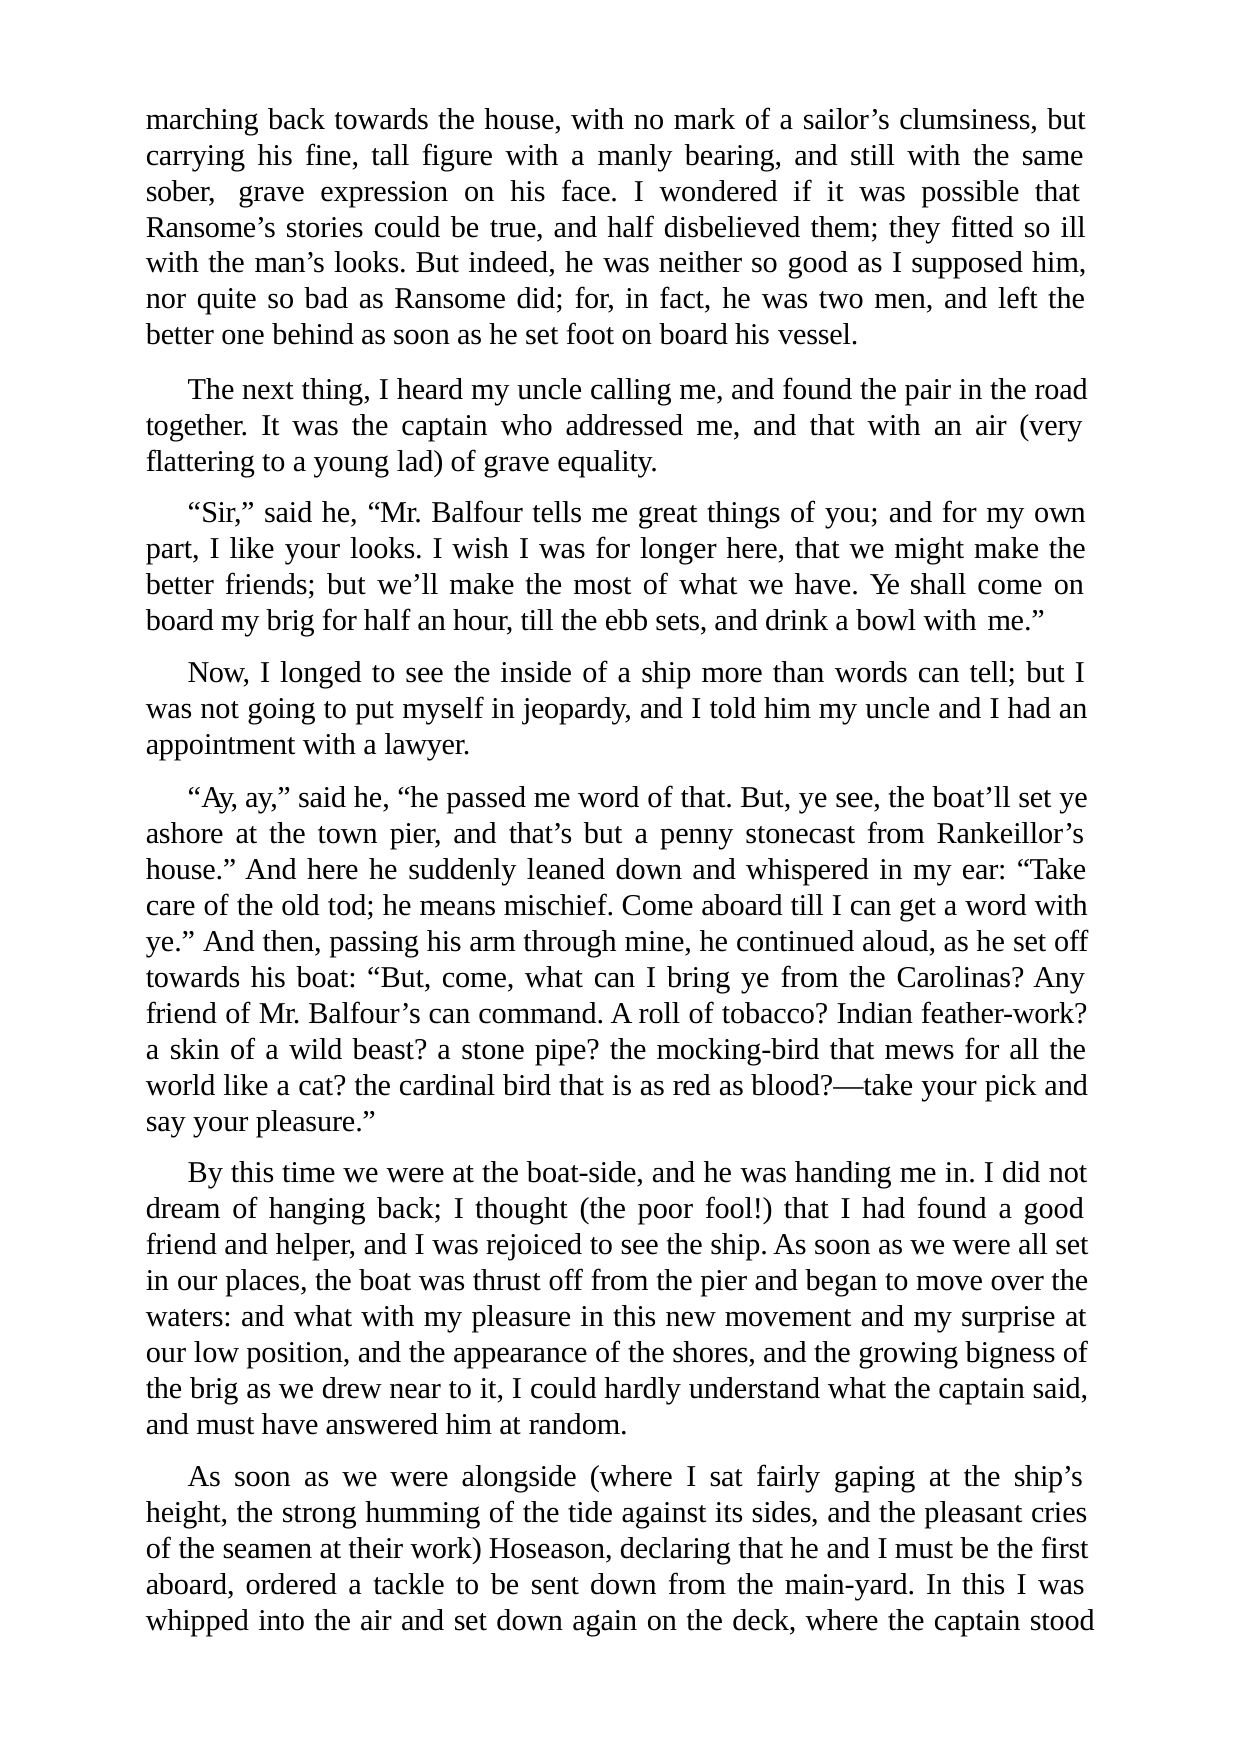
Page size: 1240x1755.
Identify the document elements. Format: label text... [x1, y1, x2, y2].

text_box marching back towards the house, with no mark of a sailor’s clumsiness, but carrying his fine, tall figure with a manly bearing, and still with the same sober, grave expression on his face. I wondered if it was possible that Ransome’s stories could be true, and half disbelieved them; they fitted so ill with the man’s looks. But indeed, he was neither so good as I supposed him, nor quite so bad as Ransome did; for, in fact, he was two men, and left the better one behind as soon as he set foot on board his vessel. The next thing, I heard my uncle calling me, and found the pair in the road together. It was the captain who addressed me, and that with an air (very flattering to a young lad) of grave equality. “Sir,” said he, “Mr. Balfour tells me great things of you; and for my own part, I like your looks. I wish I was for longer here, that we might make the better friends; but we’ll make the most of what we have. Ye shall come on board my brig for half an hour, till the ebb sets, and drink a bowl with me.” Now, I longed to see the inside of a ship more than words can tell; but I was not going to put myself in jeopardy, and I told him my uncle and I had an appointment with a lawyer. “Ay, ay,” said he, “he passed me word of that. But, ye see, the boat’ll set ye ashore at the town pier, and that’s but a penny stonecast from Rankeillor’s house.” And here he suddenly leaned down and whispered in my ear: “Take care of the old tod; he means mischief. Come aboard till I can get a word with ye.” And then, passing his arm through mine, he continued aloud, as he set off towards his boat: “But, come, what can I bring ye from the Carolinas? Any friend of Mr. Balfour’s can command. A roll of tobacco? Indian feather-work? a skin of a wild beast? a stone pipe? the mocking-bird that mews for all the world like a cat? the cardinal bird that is as red as blood?—take your pick and say your pleasure.” By this time we were at the boat-side, and he was handing me in. I did not dream of hanging back; I thought (the poor fool!) that I had found a good friend and helper, and I was rejoiced to see the ship. As soon as we were all set in our places, the boat was thrust off from the pier and began to move over the waters: and what with my pleasure in this new movement and my surprise at our low position, and the appearance of the shores, and the growing bigness of the brig as we drew near to it, I could hardly understand what the captain said, and must have answered him at random. As soon as we were alongside (where I sat fairly gaping at the ship’s height, the strong humming of the tide against its sides, and the pleasant cries of the seamen at their work) Hoseason, declaring that he and I must be the first aboard, ordered a tackle to be sent down from the main-yard. In this I was whipped into the air and set down again on the deck, where the captain stood [143, 98, 1097, 1637]
